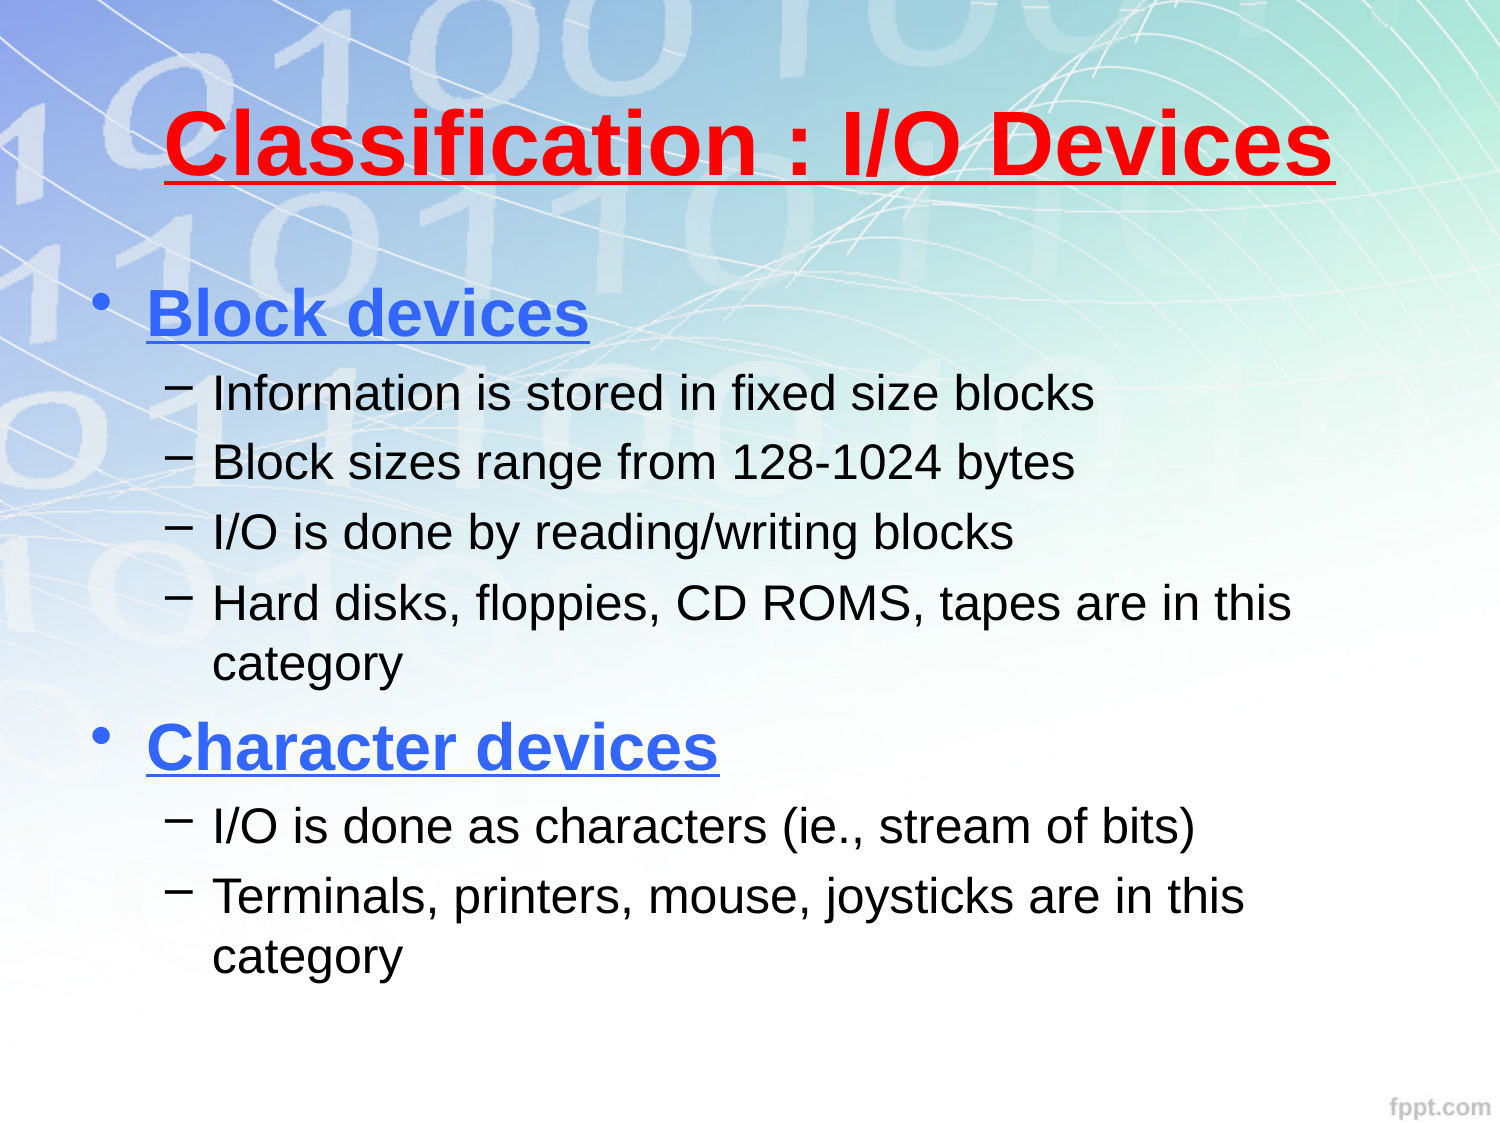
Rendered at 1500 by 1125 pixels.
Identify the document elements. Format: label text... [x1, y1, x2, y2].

list Block devices Information is stored in fixed size blocks Block sizes range from 128-1024 bytes I/O is done by reading/writing blocks Hard disks, floppies, CD ROMS, tapes are in this category Character devices I/O is done as characters (ie., stream of bits) Terminals, printers, mouse, joysticks are in this category [75, 262, 1425, 1005]
picture [0, 0, 1500, 1125]
title Classification : I/O Devices [75, 45, 1425, 233]
